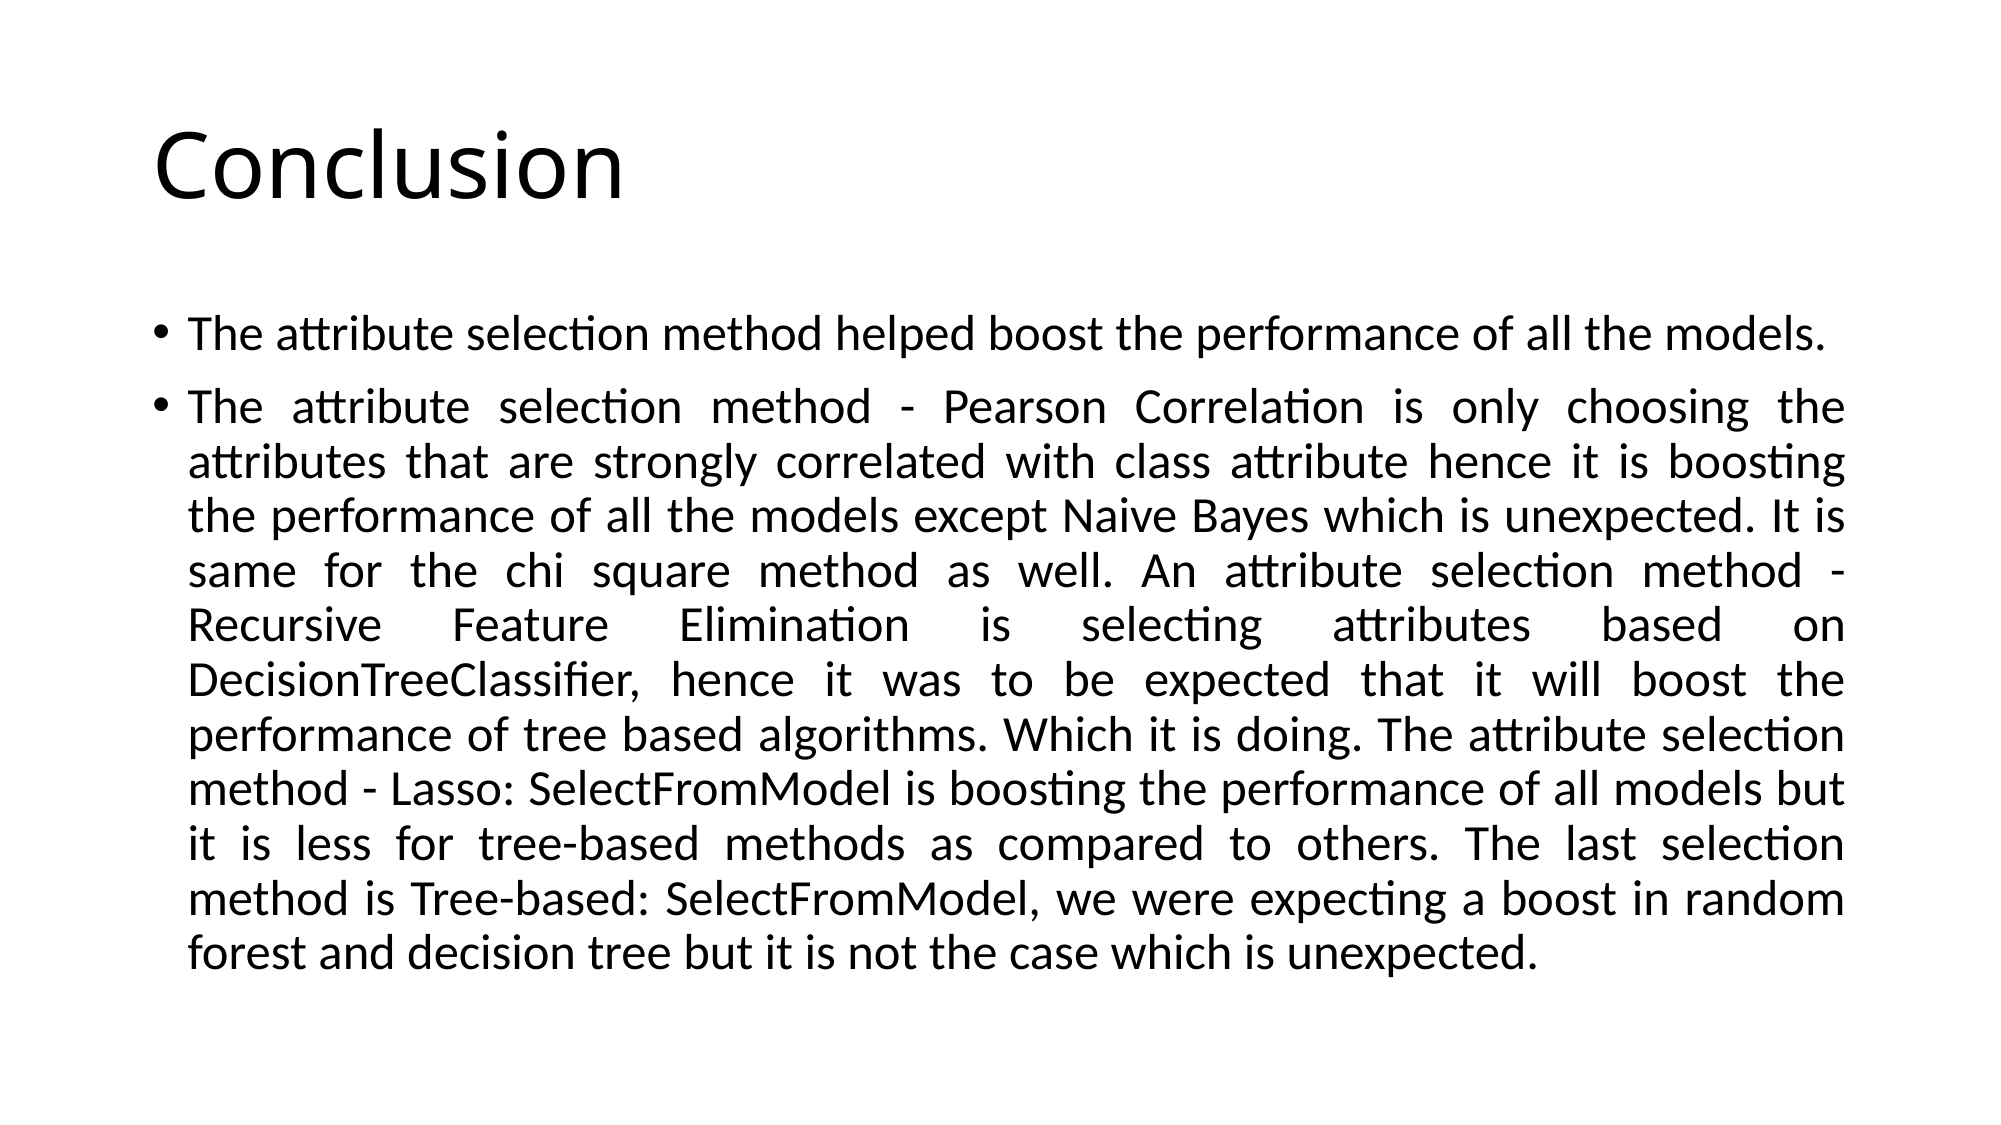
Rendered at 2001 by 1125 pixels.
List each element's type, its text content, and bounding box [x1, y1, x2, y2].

title Conclusion [137, 59, 1863, 278]
list The attribute selection method helped boost the performance of all the models. The attribute selection method - Pearson Correlation is only choosing the attributes that are strongly correlated with class attribute hence it is boosting the performance of all the models except Naive Bayes which is unexpected. It is same for the chi square method as well. An attribute selection method - Recursive Feature Elimination is selecting attributes based on DecisionTreeClassifier, hence it was to be expected that it will boost the performance of tree based algorithms. Which it is doing. The attribute selection method - Lasso: SelectFromModel is boosting the performance of all models but it is less for tree-based methods as compared to others. The last selection method is Tree-based: SelectFromModel, we were expecting a boost in random forest and decision tree but it is not the case which is unexpected. [137, 299, 1863, 1014]
